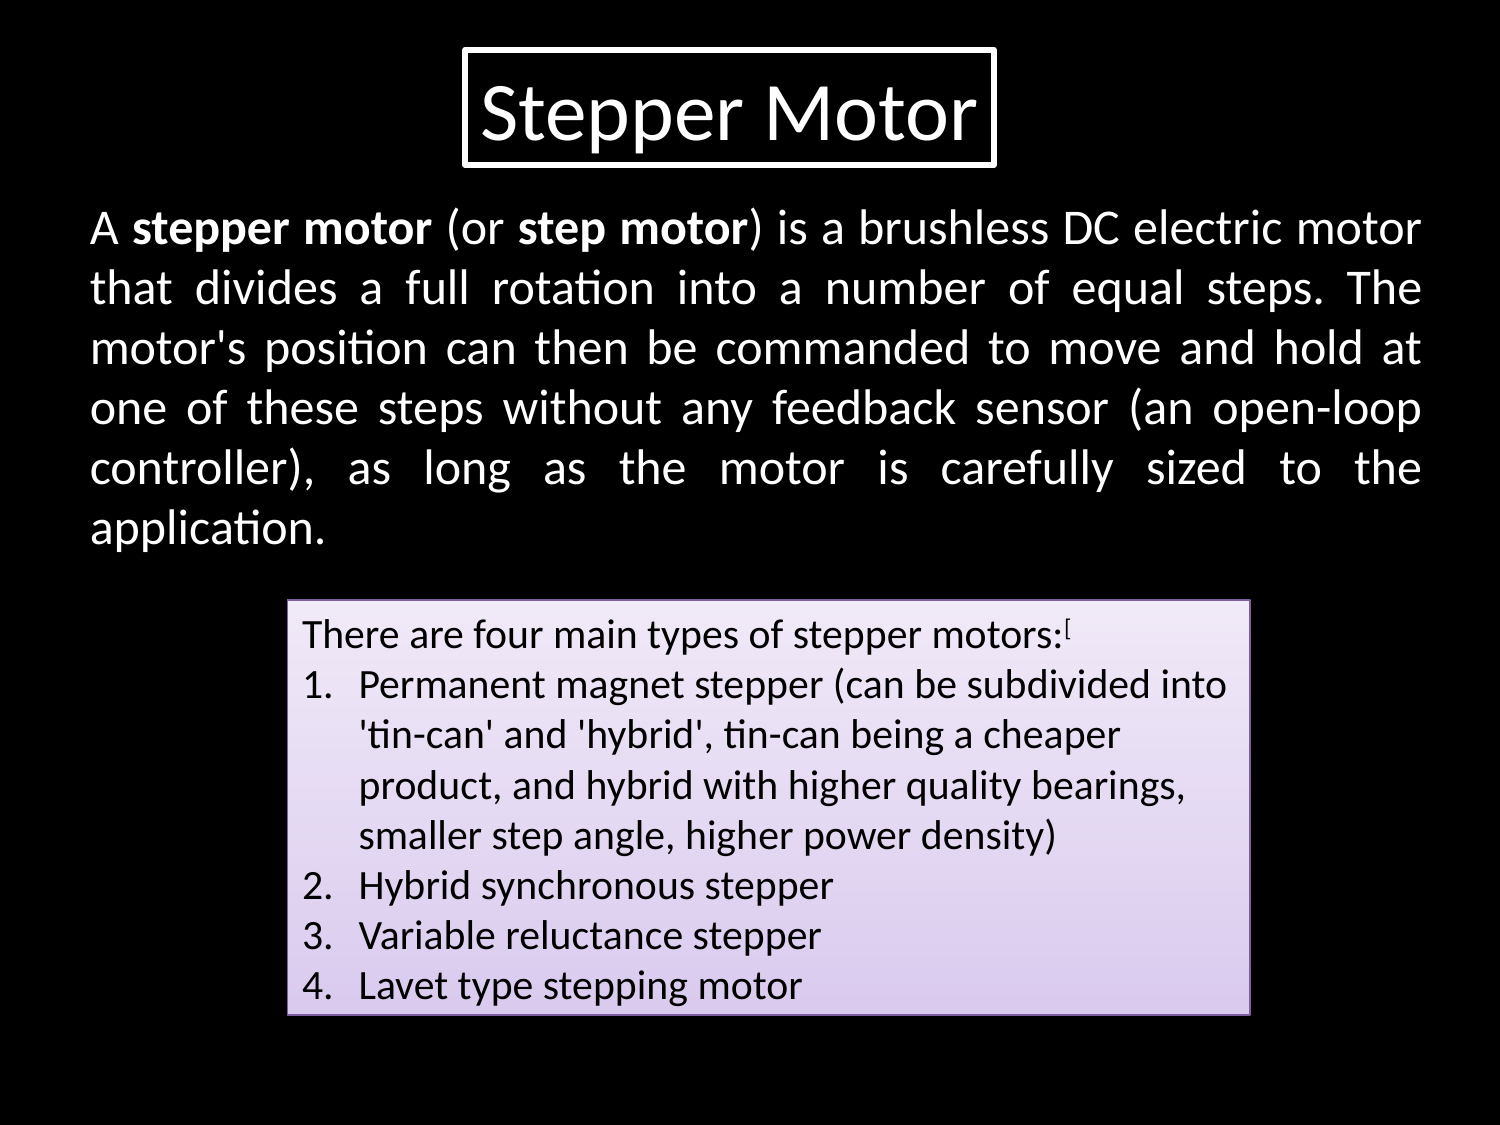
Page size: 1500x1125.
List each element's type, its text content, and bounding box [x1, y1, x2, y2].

text_box A stepper motor (or step motor) is a brushless DC electric motor that divides a full rotation into a number of equal steps. The motor's position can then be commanded to move and hold at one of these steps without any feedback sensor (an open-loop controller), as long as the motor is carefully sized to the application. [74, 187, 1438, 563]
text_box There are four main types of stepper motors:[ Permanent magnet stepper (can be subdivided into 'tin-can' and 'hybrid', tin-can being a cheaper product, and hybrid with higher quality bearings, smaller step angle, higher power density) Hybrid synchronous stepper Variable reluctance stepper Lavet type stepping motor [287, 599, 1251, 1016]
text_box Stepper Motor [462, 47, 997, 168]
